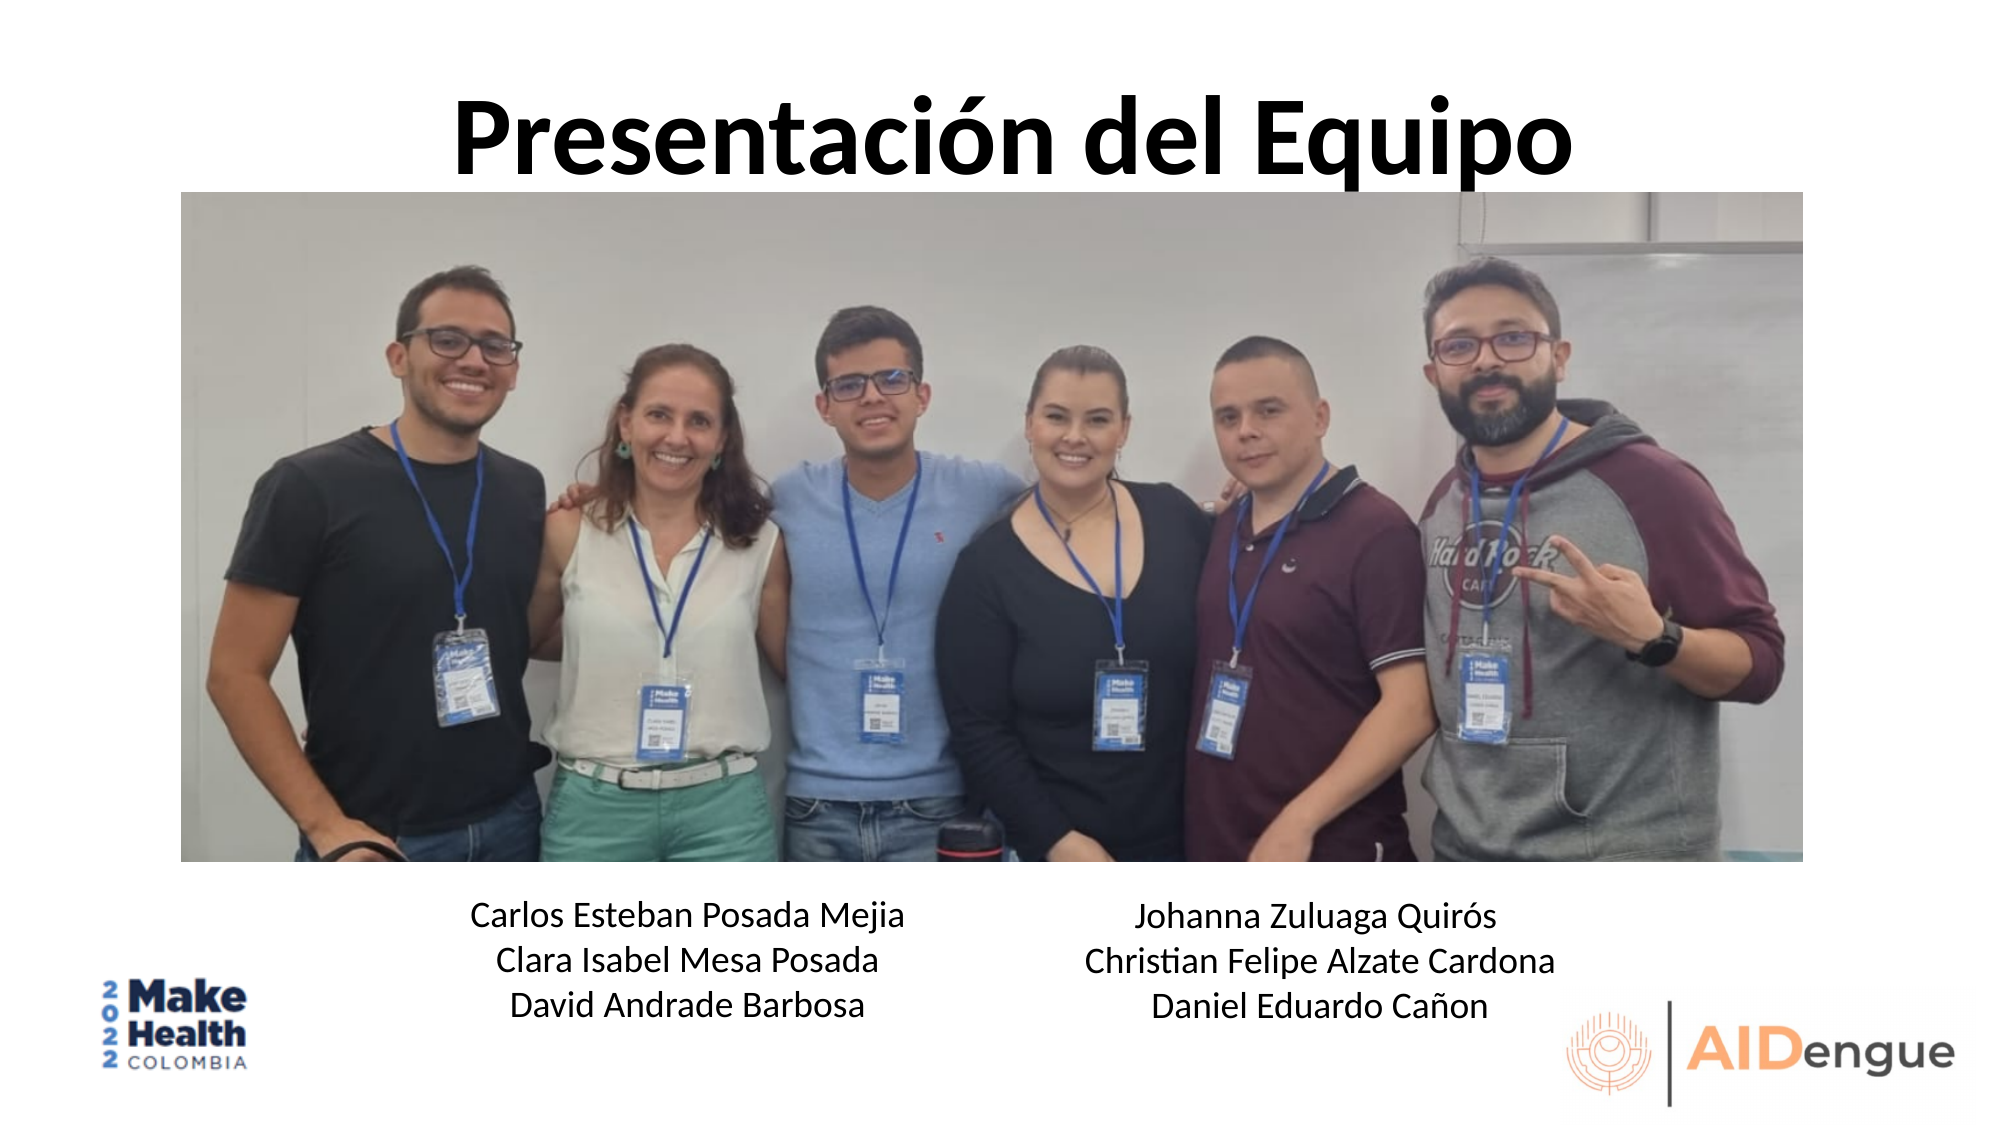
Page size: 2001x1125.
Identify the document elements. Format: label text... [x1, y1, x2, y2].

picture [180, 192, 1803, 862]
text_box Presentación del Equipo [437, 54, 1592, 192]
picture [1560, 986, 1976, 1125]
text_box Carlos Esteban Posada Mejia Clara Isabel Mesa Posada David Andrade Barbosa [432, 882, 944, 1033]
picture [77, 954, 285, 1099]
text_box Johanna Zuluaga Quirós Christian Felipe Alzate Cardona Daniel Eduardo Cañon [1066, 883, 1575, 1079]
